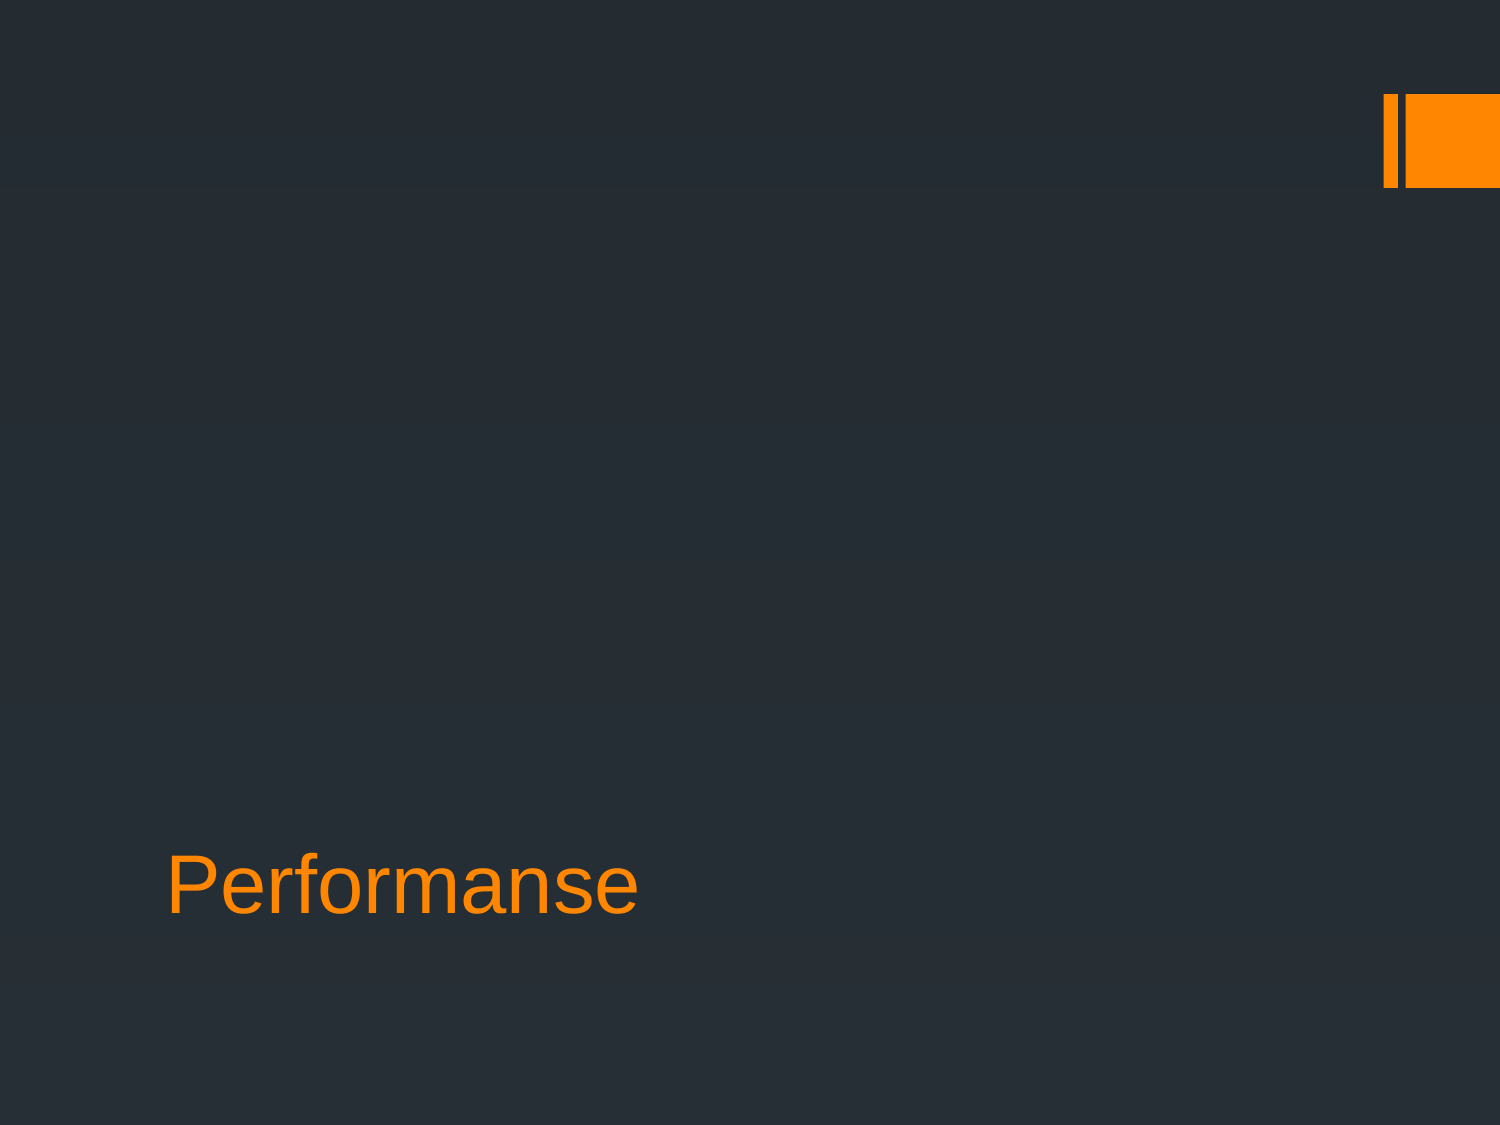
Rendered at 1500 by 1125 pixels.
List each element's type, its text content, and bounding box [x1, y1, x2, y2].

title Performanse [150, 823, 1350, 1036]
